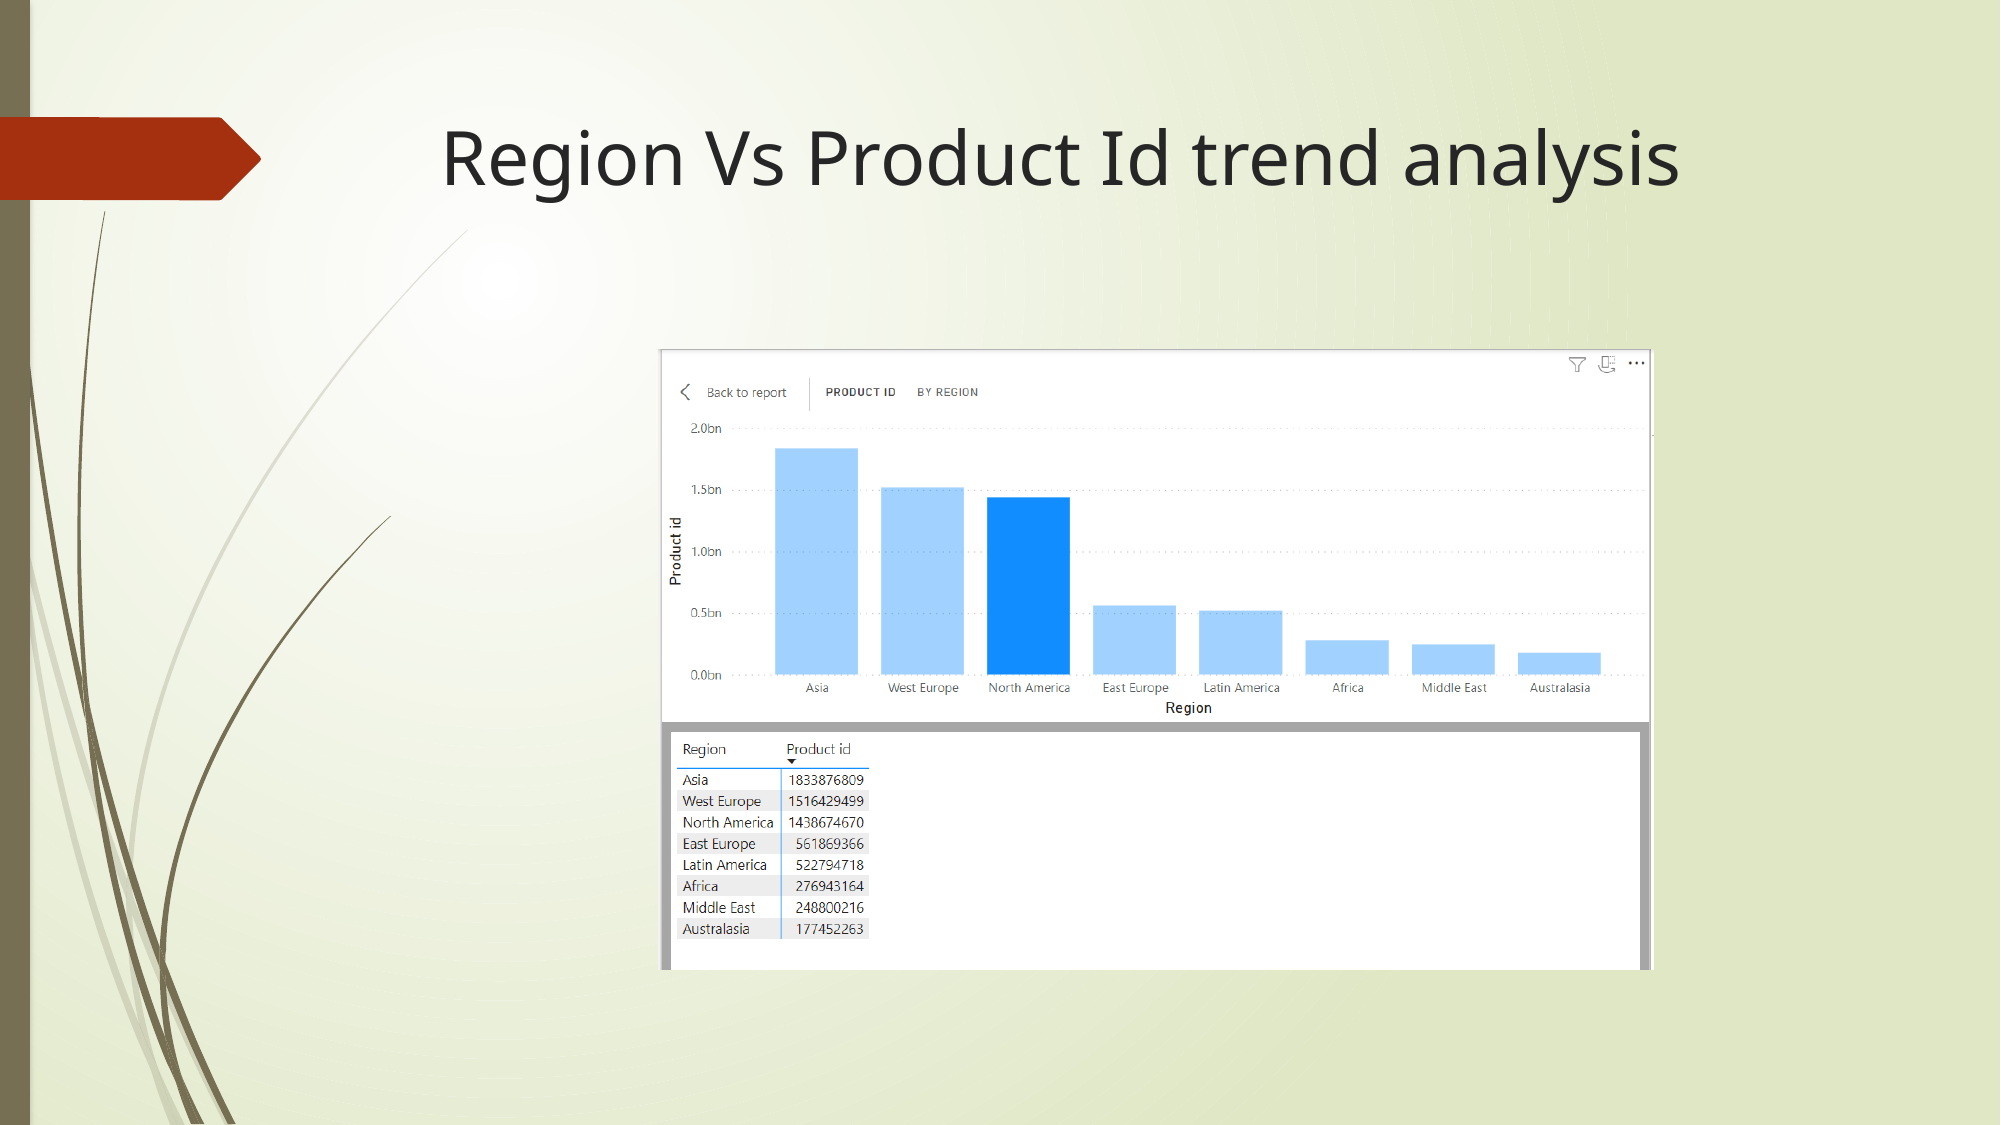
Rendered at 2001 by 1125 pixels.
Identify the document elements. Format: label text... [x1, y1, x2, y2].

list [657, 349, 1655, 971]
title Region Vs Product Id trend analysis [425, 102, 1888, 313]
